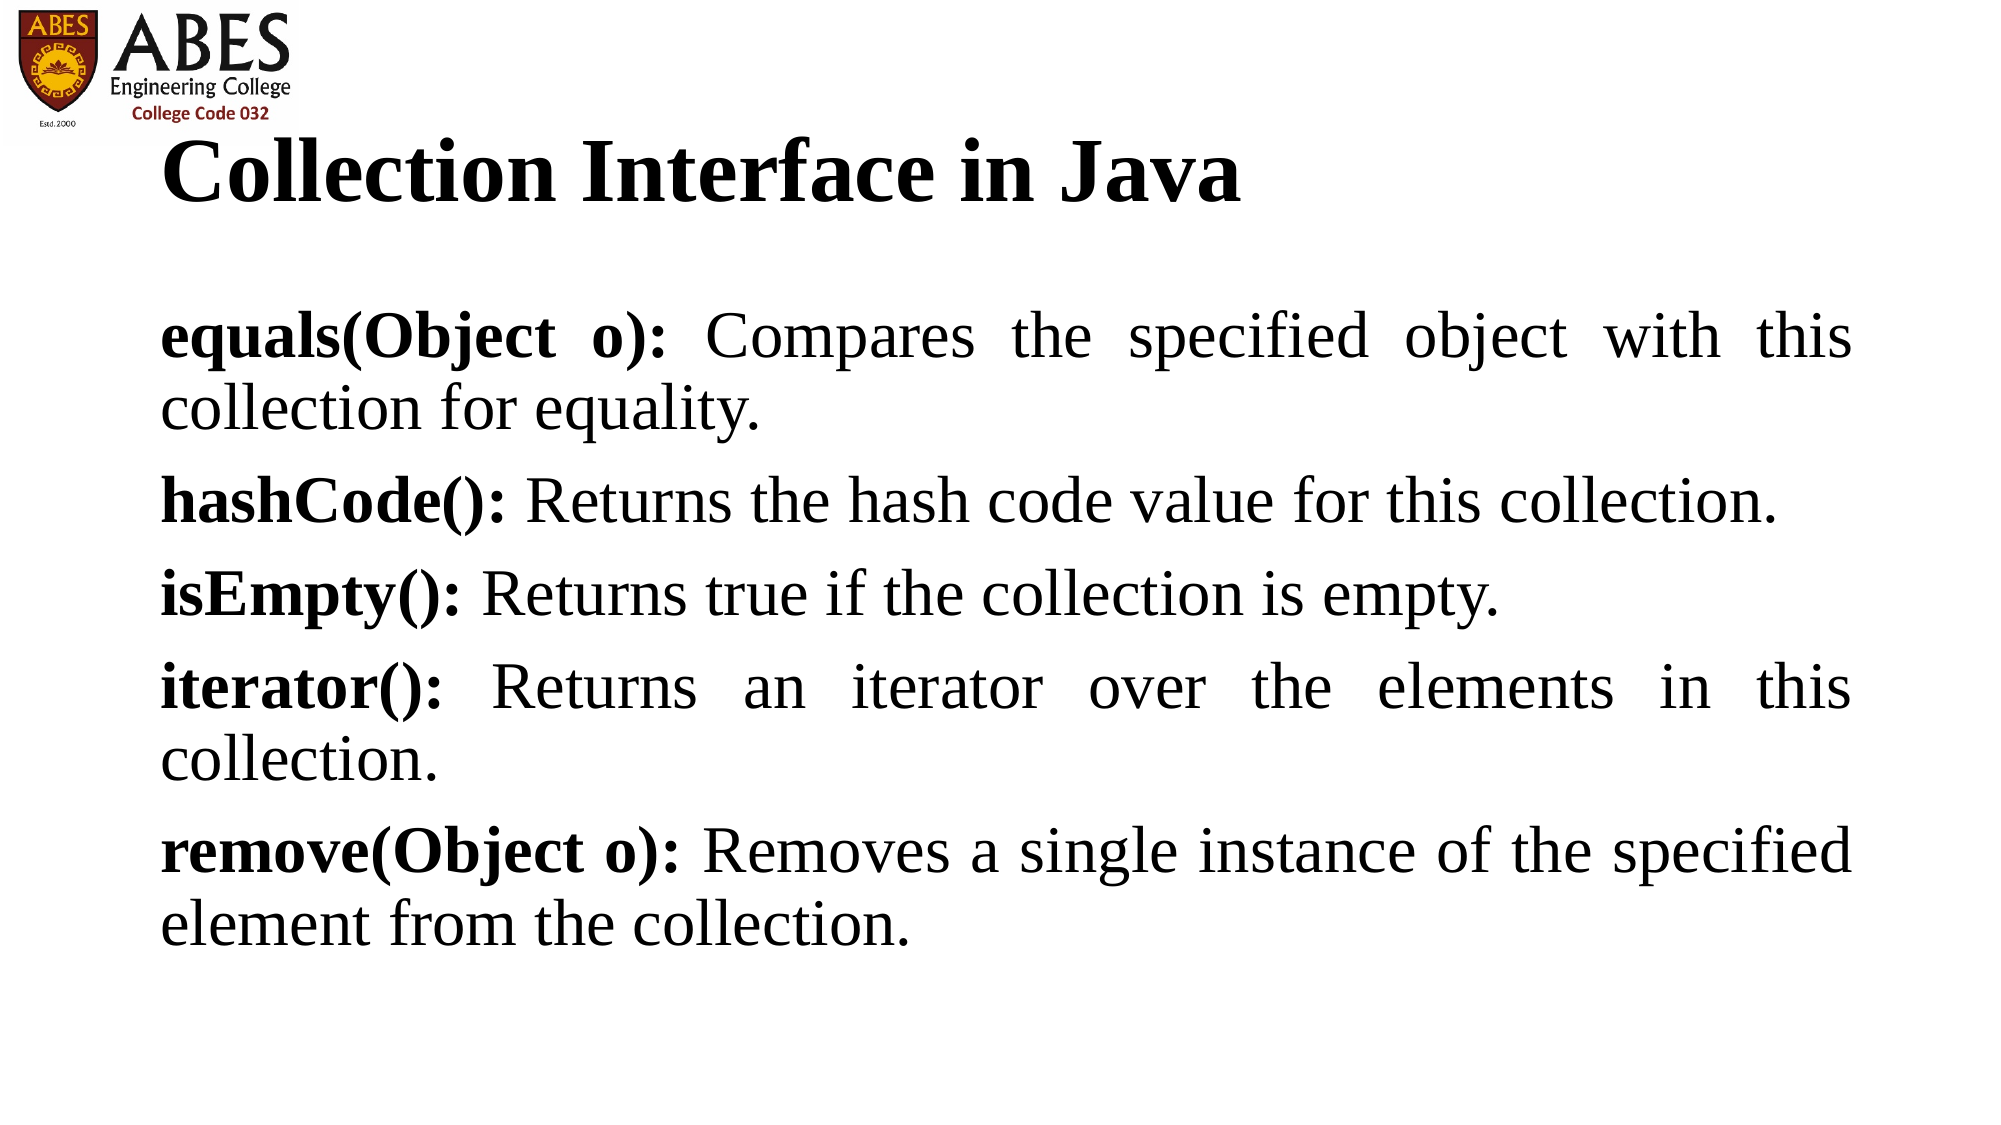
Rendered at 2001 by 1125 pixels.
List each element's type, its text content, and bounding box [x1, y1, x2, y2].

list equals(Object o): Compares the specified object with this collection for equality. hashCode(): Returns the hash code value for this collection. isEmpty(): Returns true if the collection is empty. iterator(): Returns an iterator over the elements in this collection. remove(Object o): Removes a single instance of the specified element from the collection. [145, 292, 1871, 1062]
picture [3, 0, 299, 146]
title Collection Interface in Java [145, 63, 1871, 281]
